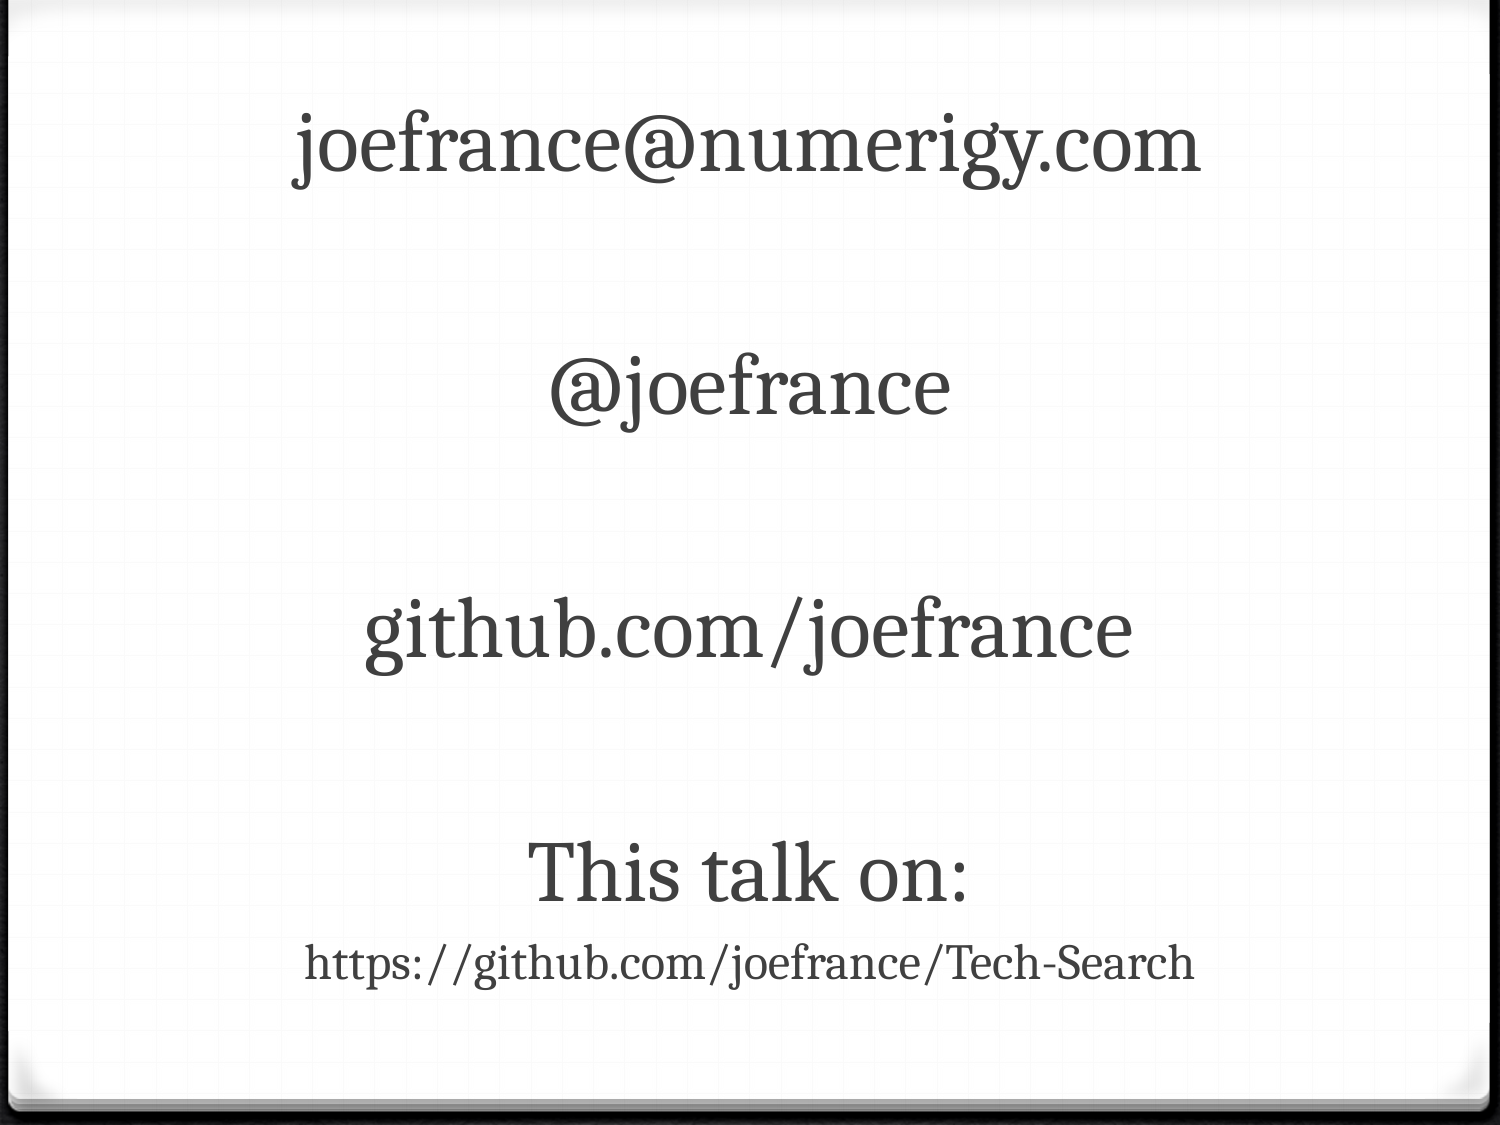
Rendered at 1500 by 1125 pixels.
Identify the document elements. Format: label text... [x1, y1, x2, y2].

list joefrance@numerigy.com @joefrance github.com/joefrance This talk on: https://github.com/joefrance/Tech-Search [137, 76, 1363, 998]
picture [0, 0, 1500, 1125]
